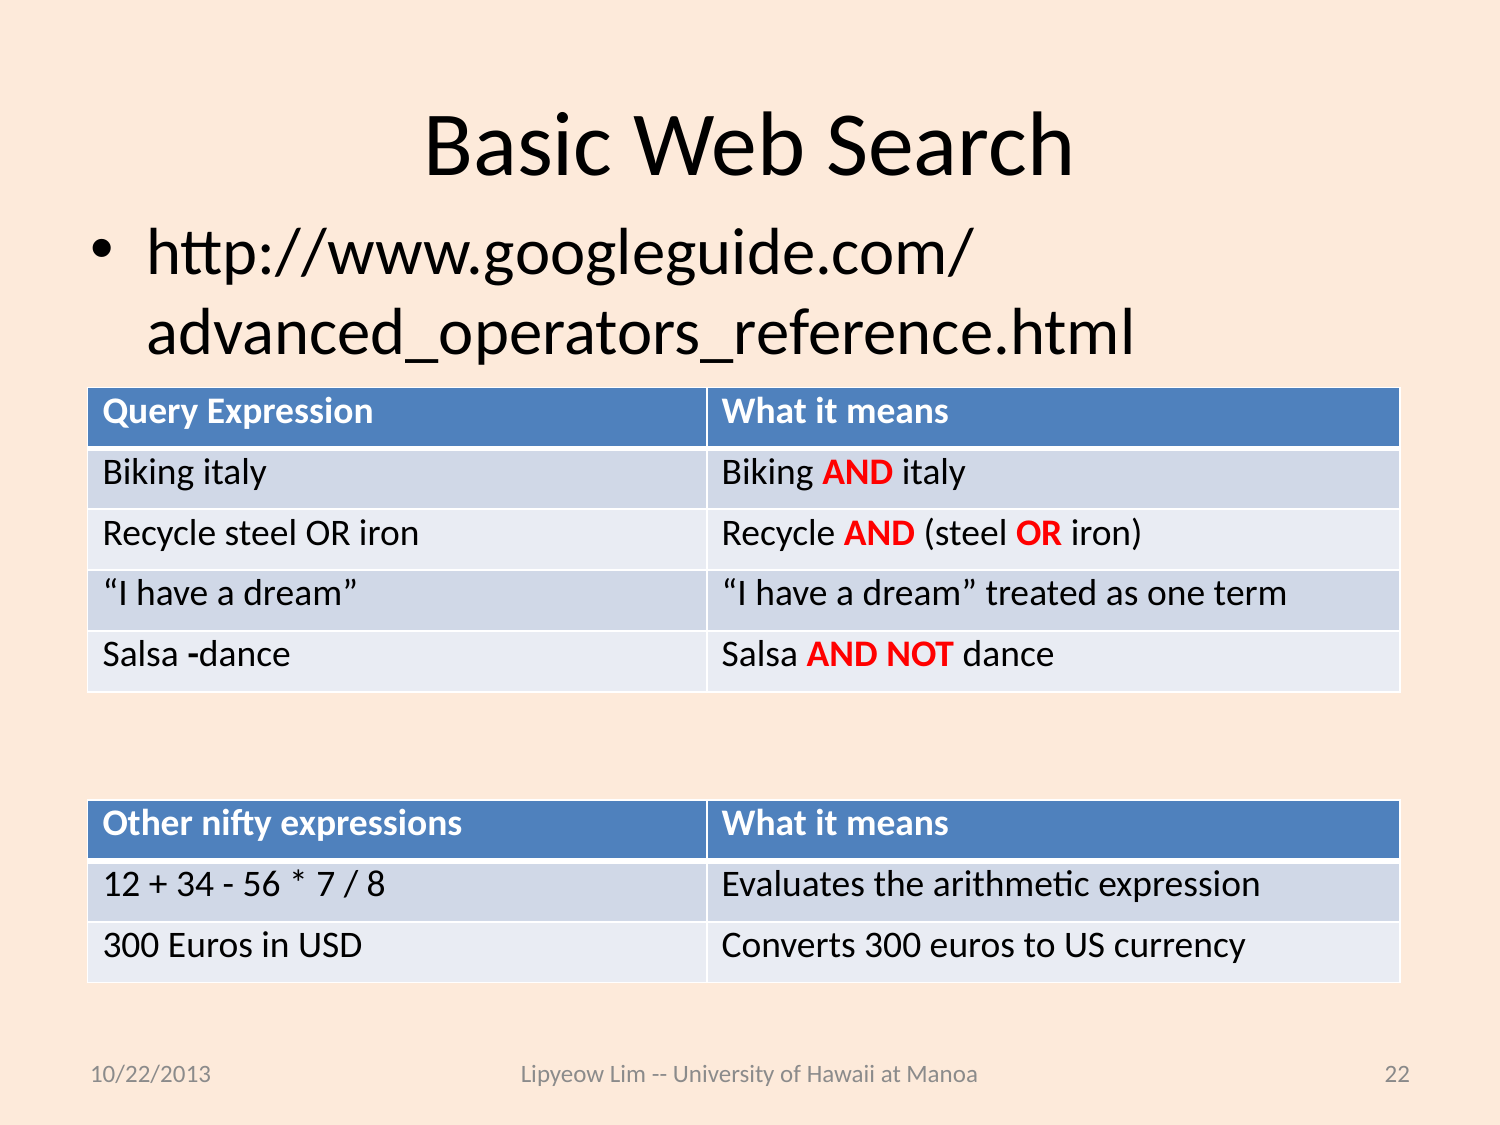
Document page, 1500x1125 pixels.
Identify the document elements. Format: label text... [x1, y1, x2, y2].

table_cell Biking AND italy [708, 451, 1399, 508]
table_cell “I have a dream” [88, 571, 706, 630]
table_cell Salsa -dance [88, 632, 706, 691]
table_cell “I have a dream” treated as one term [708, 571, 1399, 630]
title Basic Web Search [74, 44, 1426, 199]
table_cell 12 + 34 - 56 * 7 / 8 [88, 864, 706, 921]
table_cell Evaluates the arithmetic expression [708, 864, 1399, 921]
table_cell Recycle steel OR iron [88, 510, 706, 569]
slide_number 22 [1074, 1042, 1425, 1103]
table_cell Salsa AND NOT dance [708, 632, 1399, 691]
table_cell Biking italy [88, 451, 706, 508]
table_header What it means [708, 801, 1399, 858]
table_cell Recycle AND (steel OR iron) [708, 510, 1399, 569]
table_header Other nifty expressions [88, 801, 706, 858]
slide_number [75, 1042, 425, 1103]
table_header What it means [708, 388, 1399, 446]
list http://www.googleguide.com/advanced_operators_reference.html [74, 199, 1426, 376]
table_header Query Expression [88, 388, 706, 446]
footer Lipyeow Lim -- University of Hawaii at Manoa [450, 1042, 1050, 1103]
table_cell Converts 300 euros to US currency [708, 923, 1399, 982]
table_cell 300 Euros in USD [88, 923, 706, 982]
